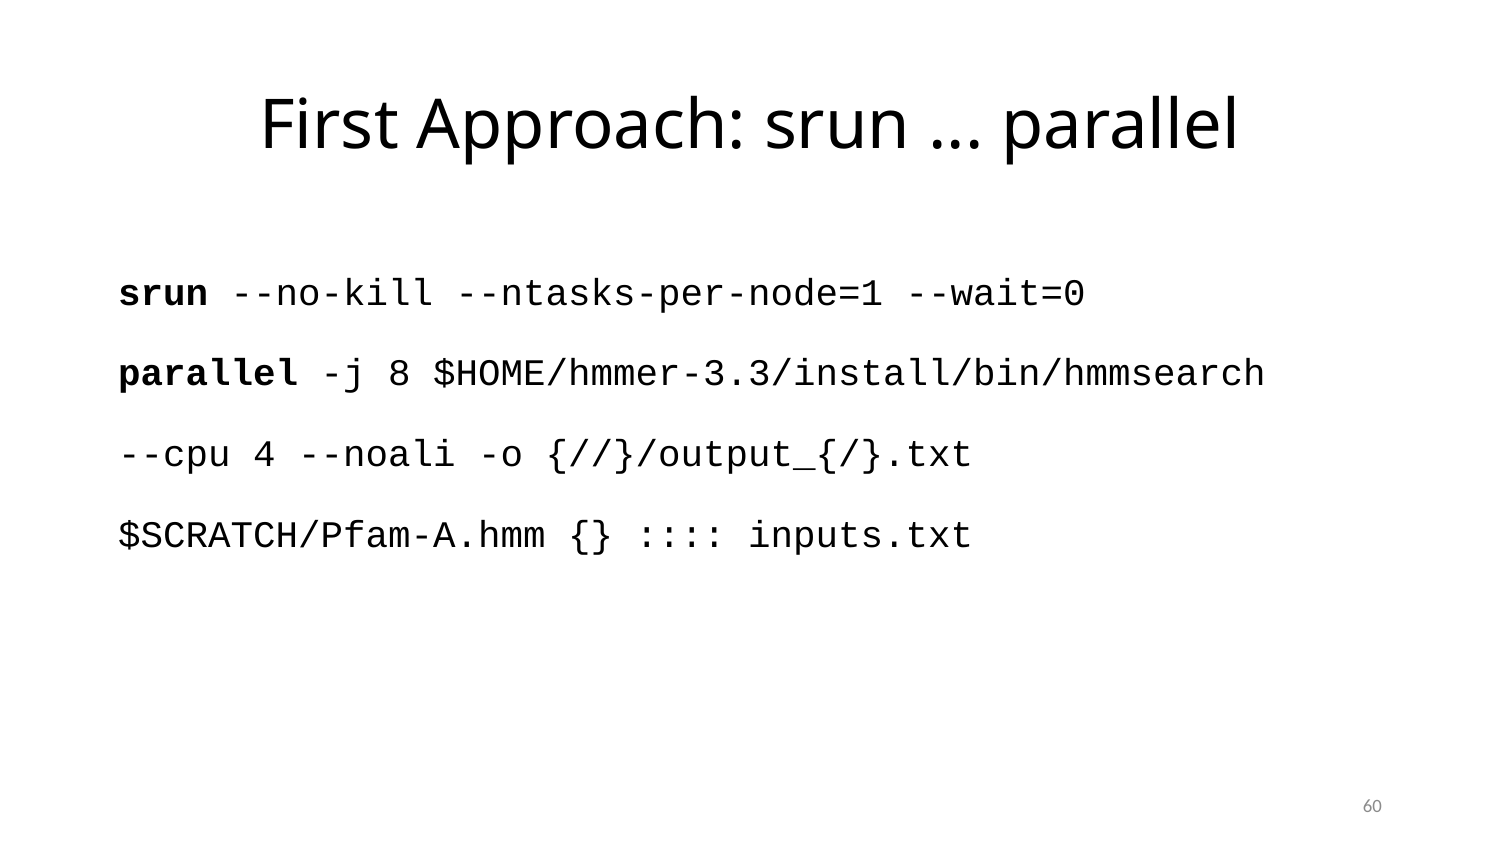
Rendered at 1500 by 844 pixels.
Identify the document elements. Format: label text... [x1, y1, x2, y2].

slide_number 60 [1059, 782, 1397, 827]
list srun --no-kill --ntasks-per-node=1 --wait=0 parallel -j 8 $HOME/hmmer-3.3/install/bin/hmmsearch --cpu 4 --noali -o {//}/output_{/}.txt $SCRATCH/Pfam-A.hmm {} :::: inputs.txt [103, 224, 1397, 760]
title First Approach: srun ... parallel [103, 44, 1397, 208]
